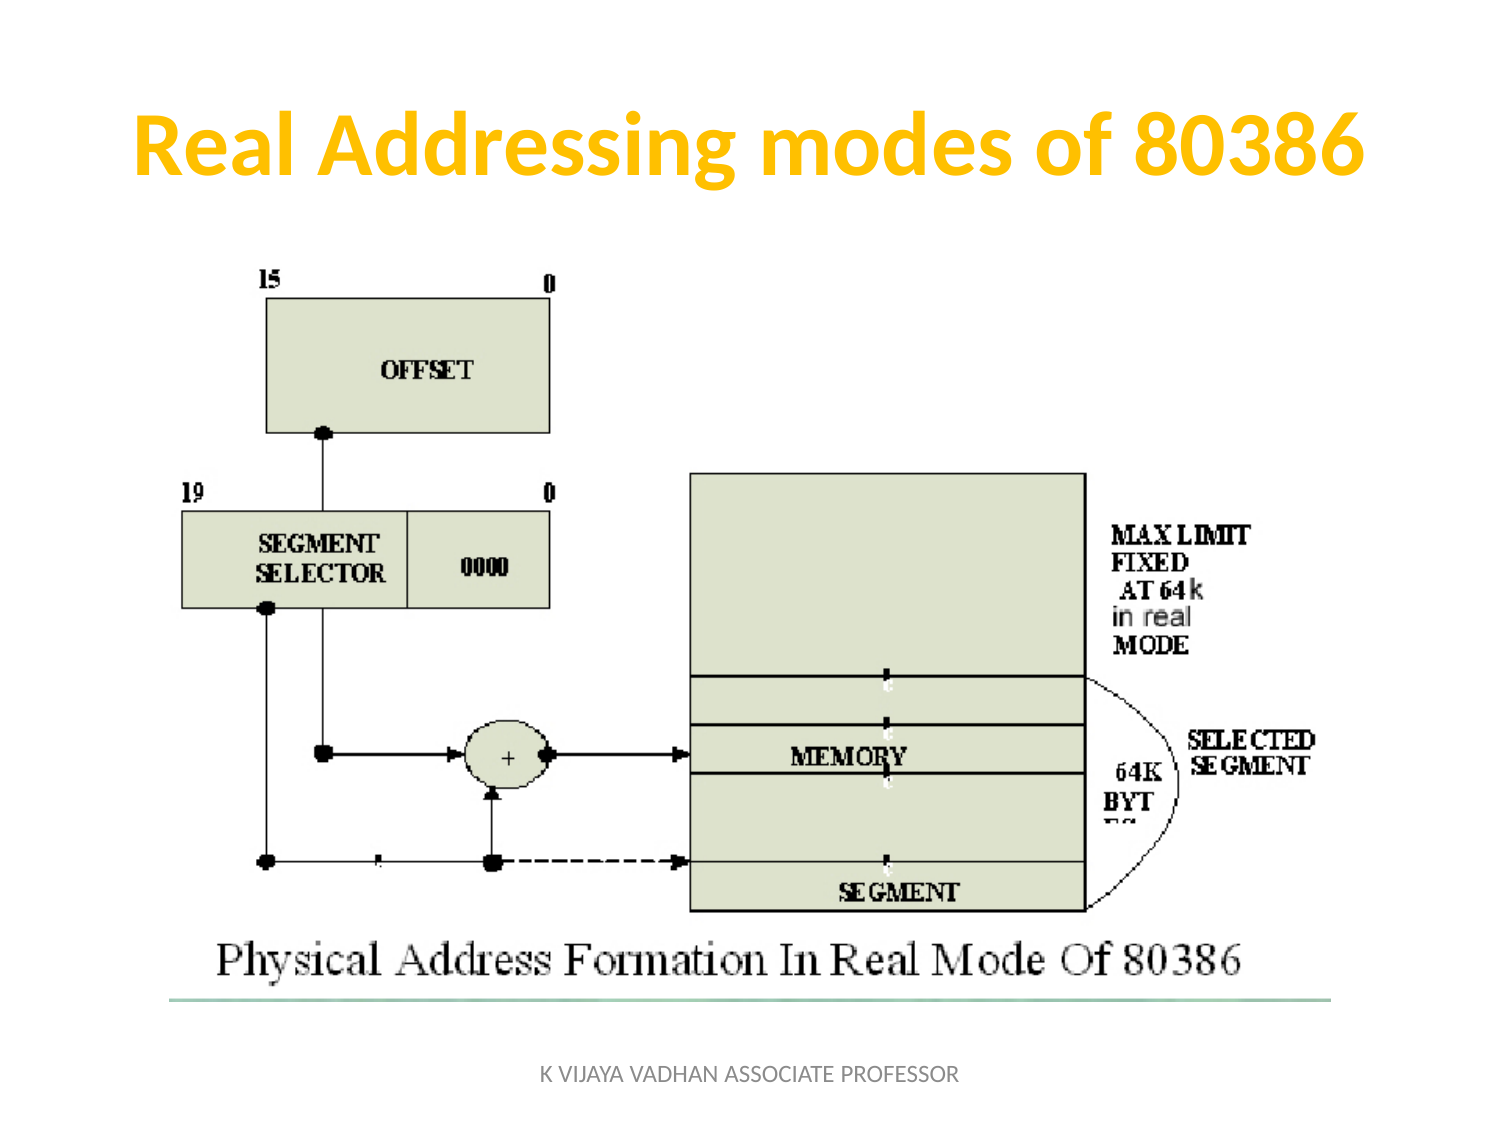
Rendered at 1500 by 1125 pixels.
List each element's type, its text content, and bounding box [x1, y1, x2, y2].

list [169, 265, 1331, 1002]
title Real Addressing modes of 80386 [75, 45, 1425, 233]
footer K VIJAYA VADHAN ASSOCIATE PROFESSOR [512, 1042, 988, 1103]
